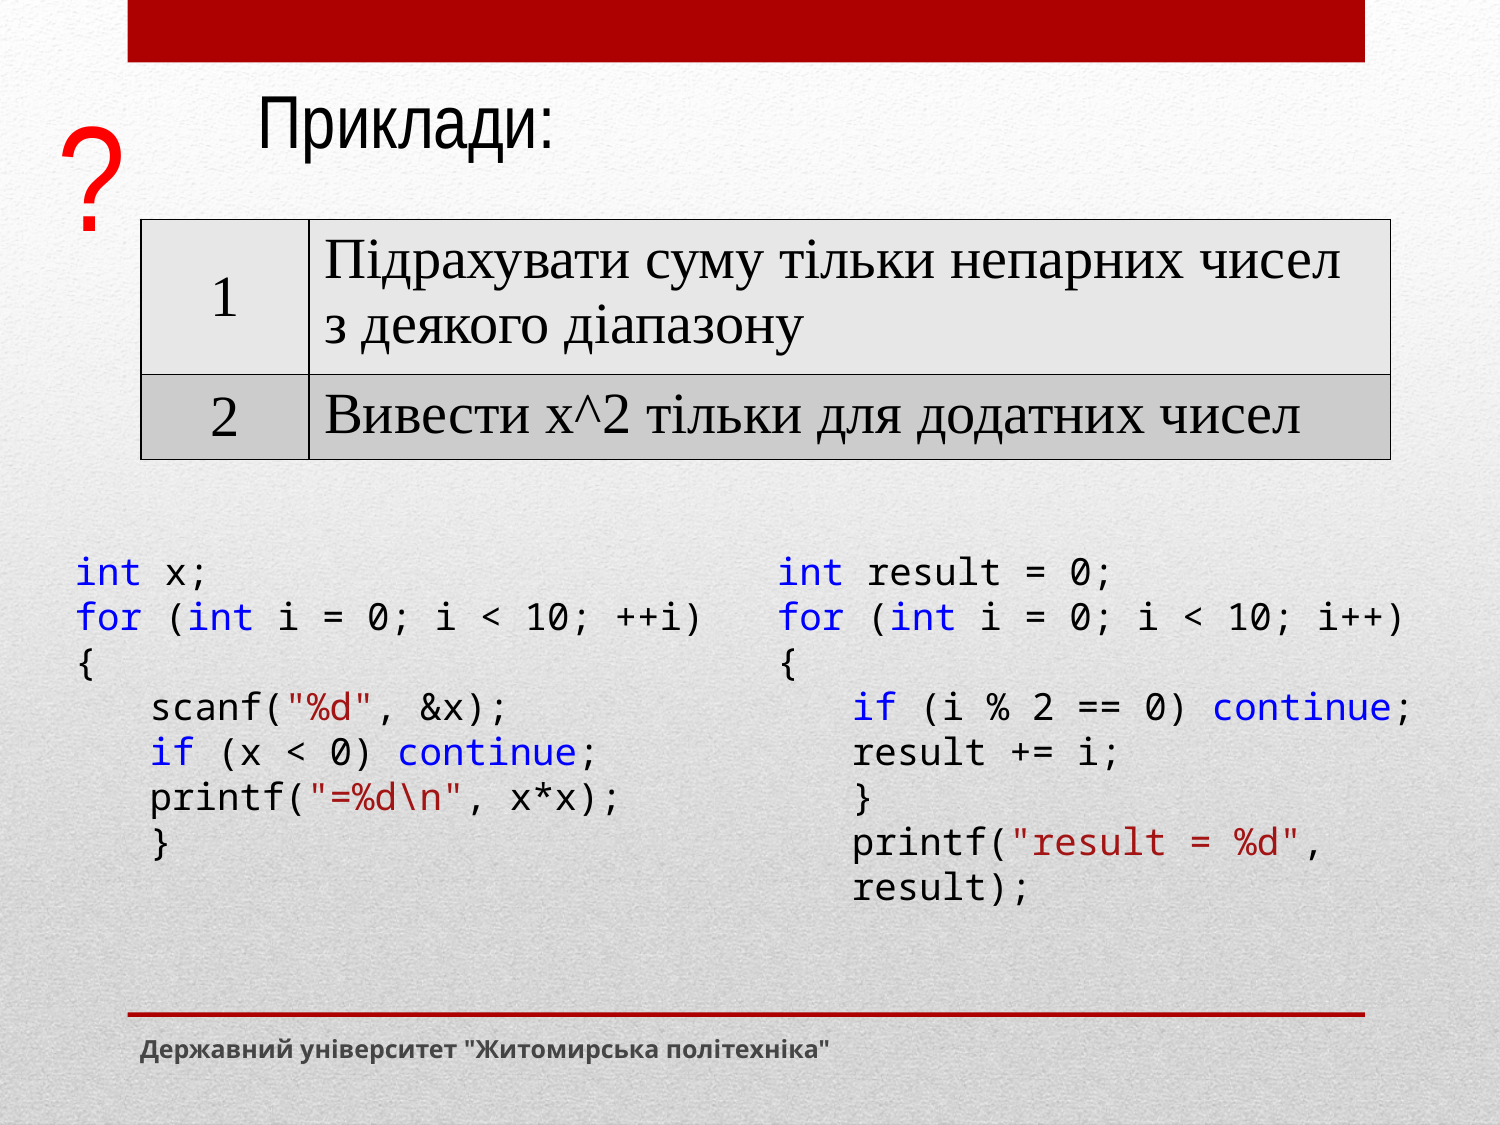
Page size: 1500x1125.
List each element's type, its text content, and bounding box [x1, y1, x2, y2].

text_box Приклади: [242, 66, 1379, 172]
footer Державний університет "Житомирська політехніка" [125, 1018, 925, 1079]
text_box ? [42, 73, 141, 269]
table_cell 2 [142, 375, 308, 459]
table_header Підрахувати суму тільки непарних чисел з деякого діапазону [310, 220, 1390, 374]
table_header 1 [142, 220, 308, 374]
text_box int result = 0; for (int i = 0; i < 10; i++){ if (i % 2 == 0) continue; result += i; } printf("result = %d", result); [762, 540, 1440, 916]
table_cell Вивести x^2 тільки для додатних чисел [310, 375, 1390, 459]
text_box int x; for (int i = 0; i < 10; ++i){ scanf("%d", &x); if (x < 0) continue; printf("=%d\n", x*x); } [59, 540, 738, 871]
